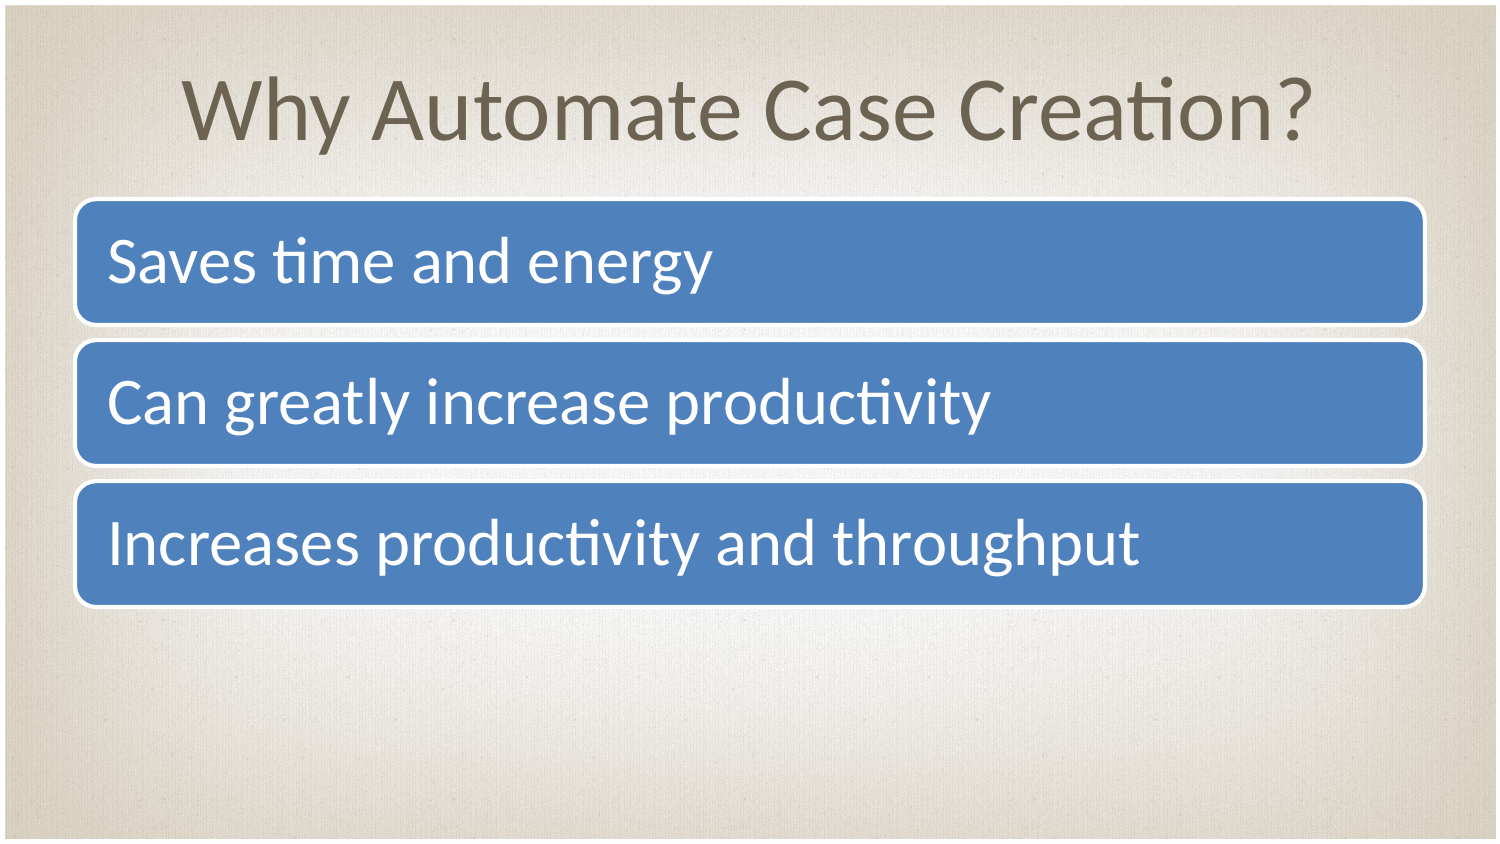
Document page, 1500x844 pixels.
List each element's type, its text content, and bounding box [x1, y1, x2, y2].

picture [0, 0, 1500, 844]
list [74, 196, 1426, 610]
title Why Automate Case Creation? [75, 33, 1425, 175]
